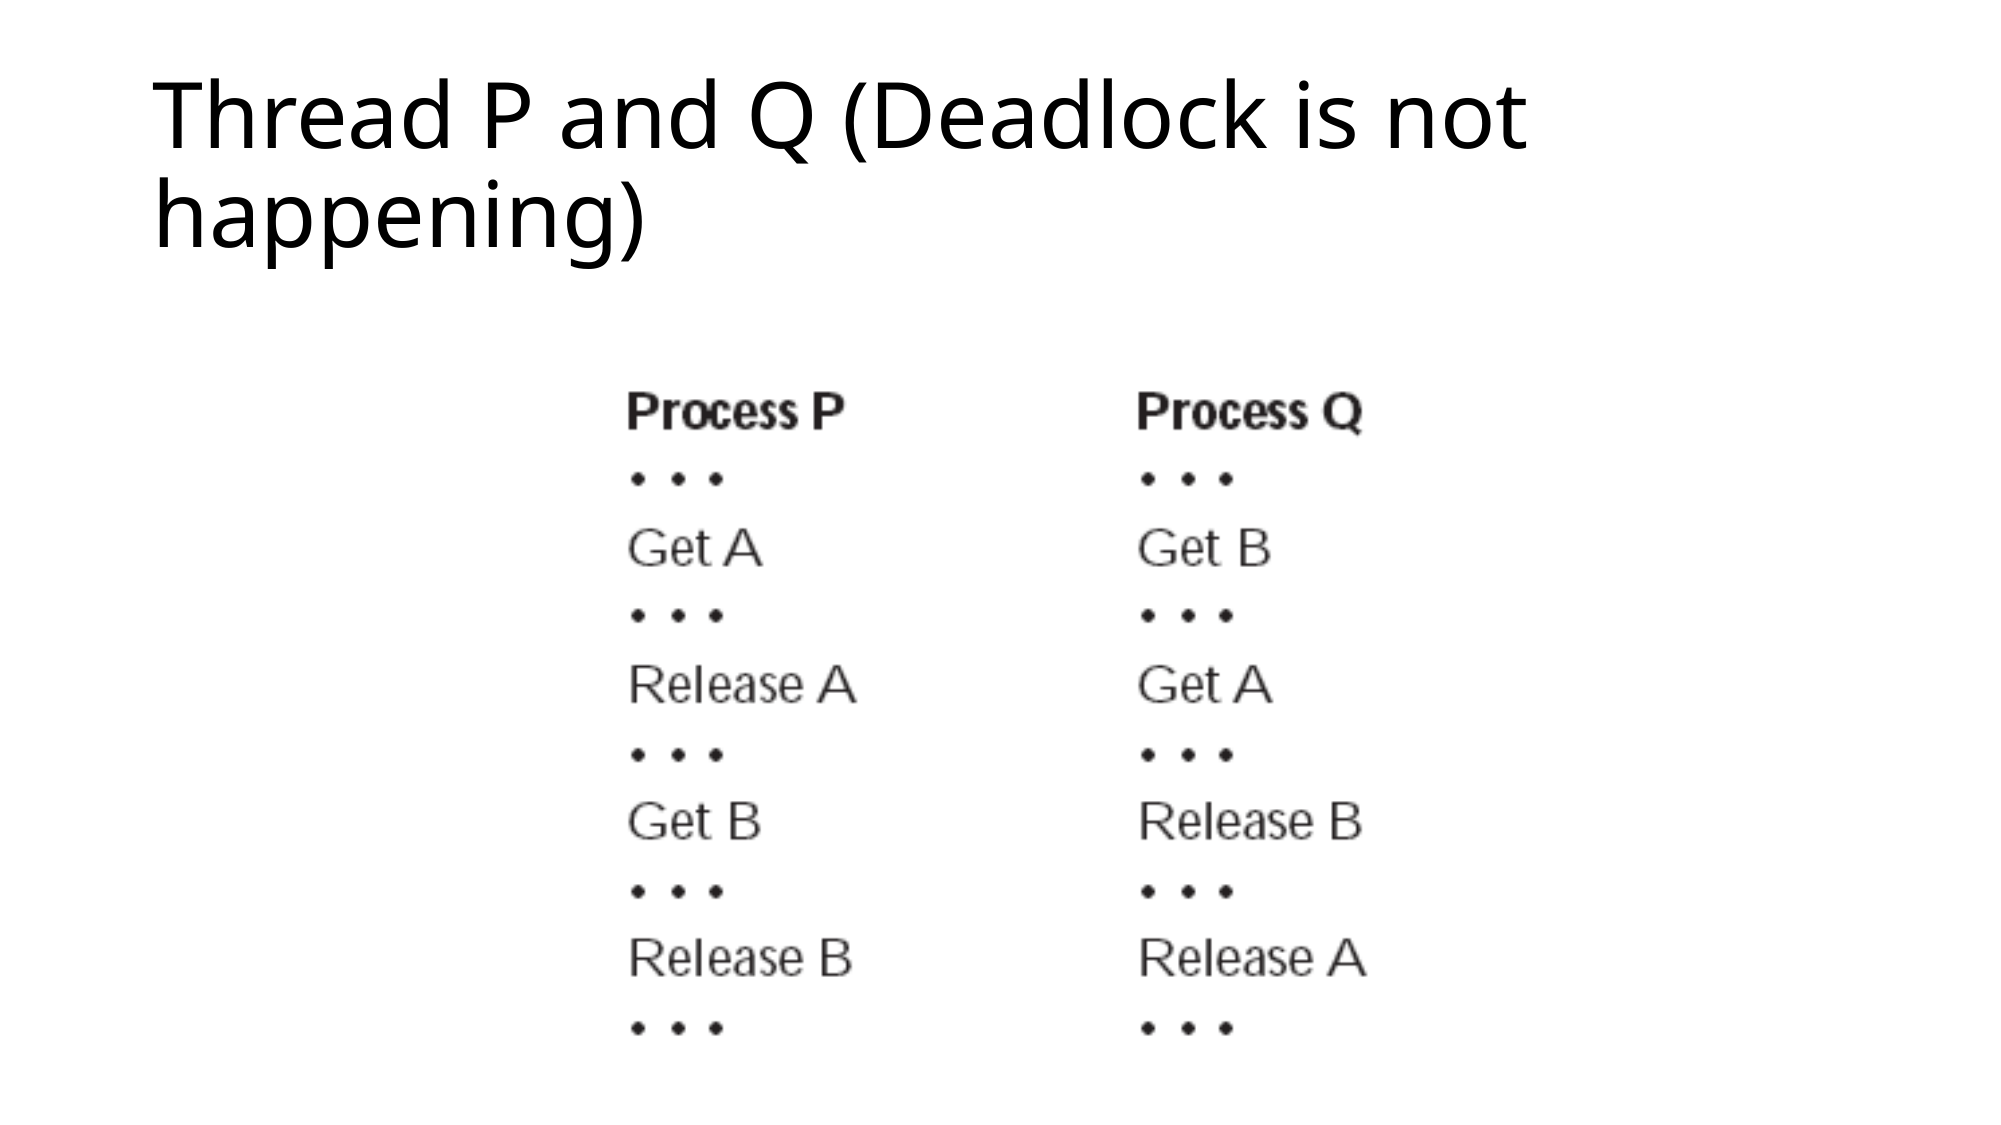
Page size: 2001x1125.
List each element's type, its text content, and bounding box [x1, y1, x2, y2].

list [592, 366, 1408, 1068]
title Thread P and Q (Deadlock is not happening) [137, 59, 1863, 278]
